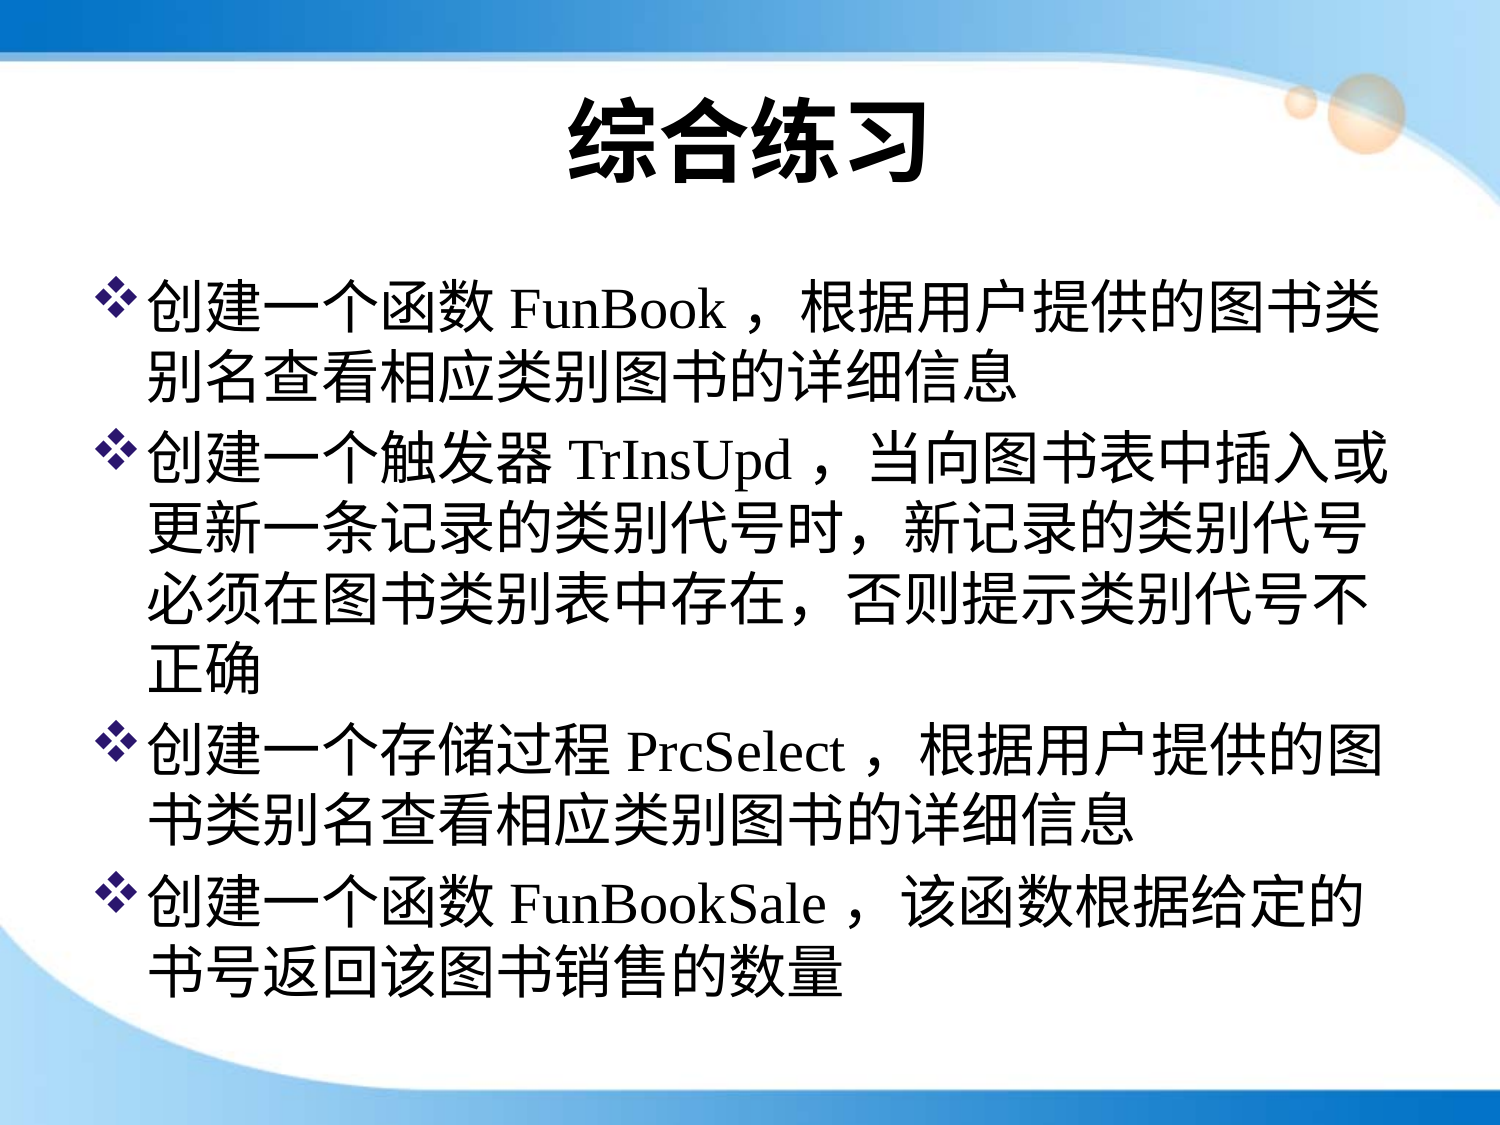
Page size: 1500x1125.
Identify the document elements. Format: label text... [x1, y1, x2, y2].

title 综合练习 [75, 45, 1425, 233]
list 创建一个函数FunBook，根据用户提供的图书类别名查看相应类别图书的详细信息 创建一个触发器TrInsUpd，当向图书表中插入或更新一条记录的类别代号时，新记录的类别代号必须在图书类别表中存在，否则提示类别代号不正确 创建一个存储过程PrcSelect，根据用户提供的图书类别名查看相应类别图书的详细信息 创建一个函数FunBookSale，该函数根据给定的书号返回该图书销售的数量 [74, 262, 1426, 1006]
picture [0, 0, 1500, 1125]
